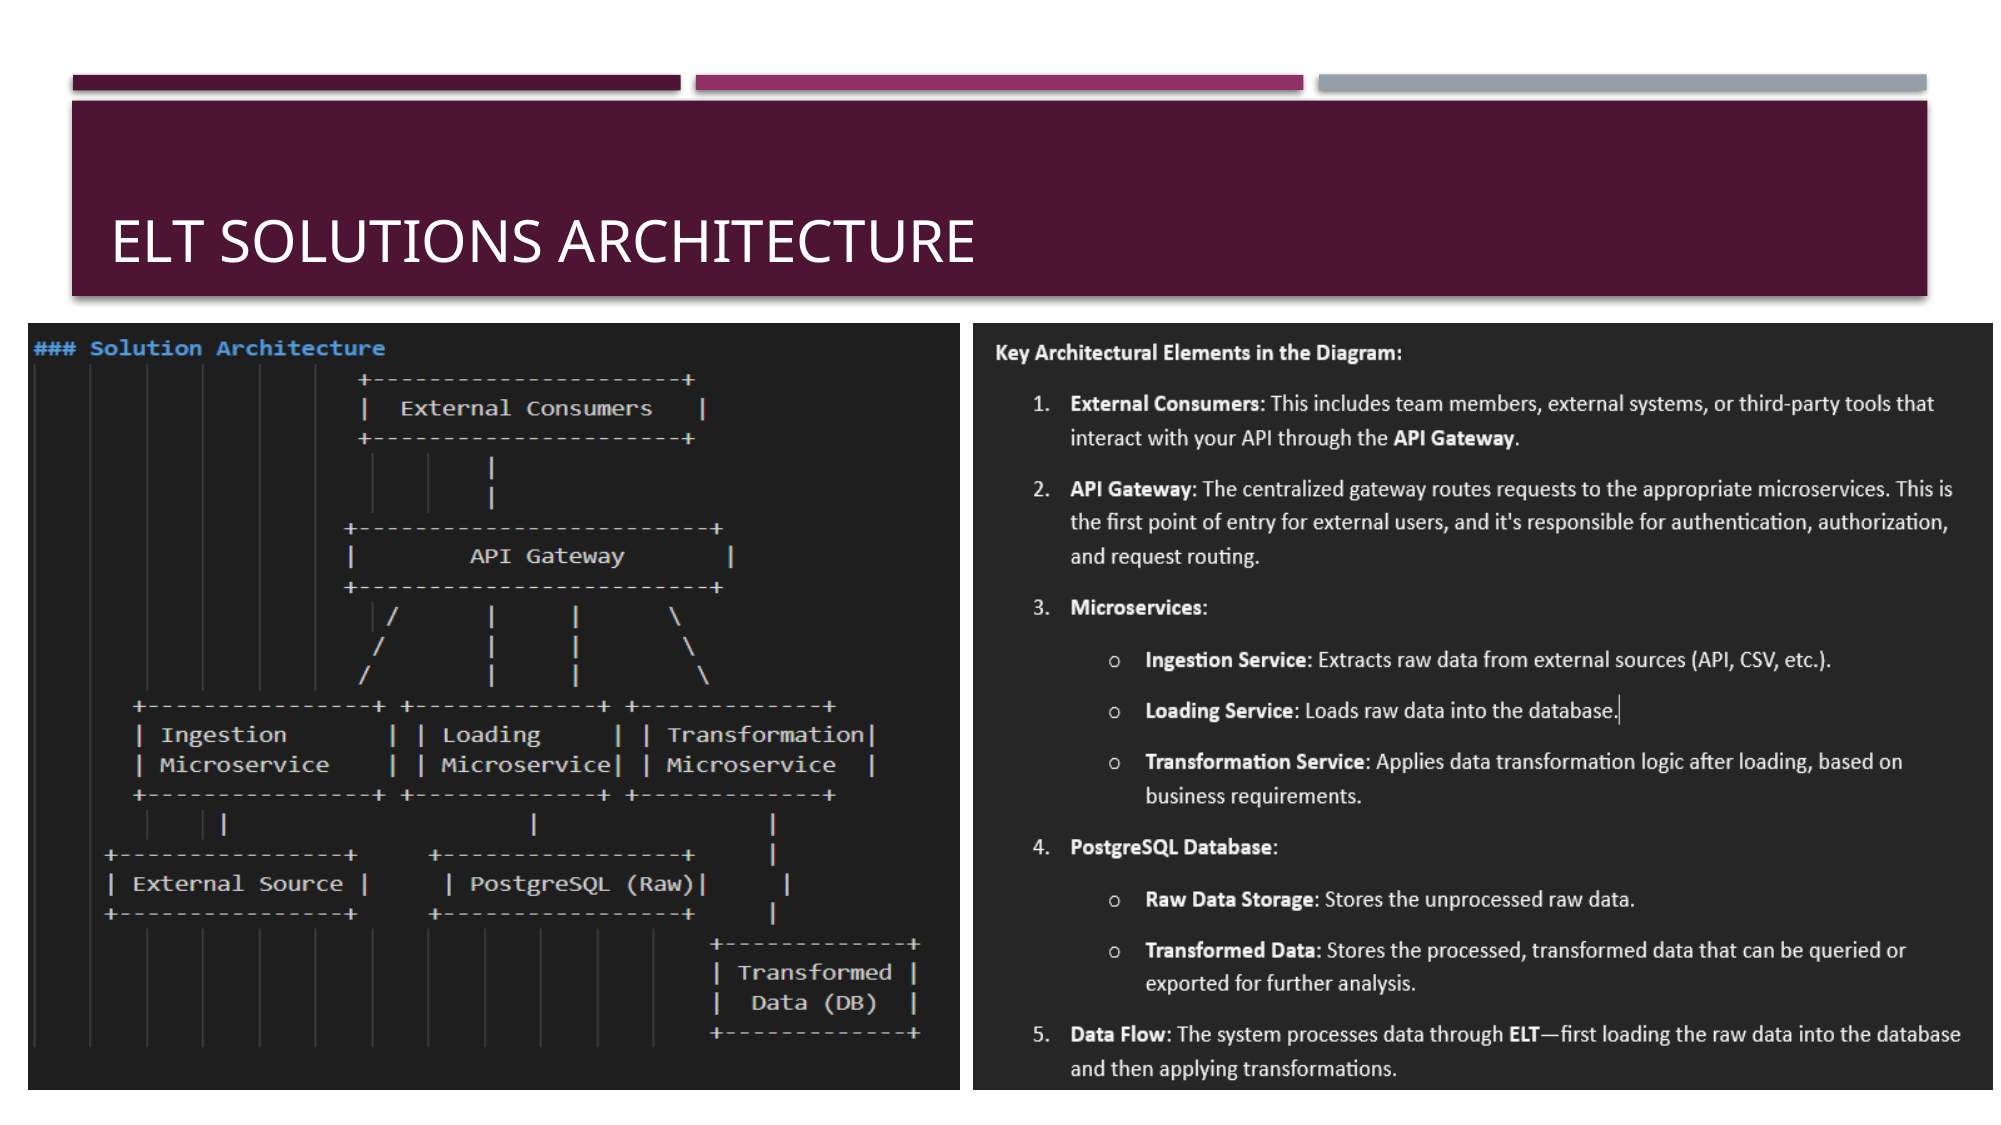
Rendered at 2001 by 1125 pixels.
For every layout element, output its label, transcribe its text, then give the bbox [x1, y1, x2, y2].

picture [28, 322, 961, 1090]
title ELT SOLUTIONS ARCHITECTURE [95, 115, 1905, 282]
picture [972, 322, 1993, 1090]
